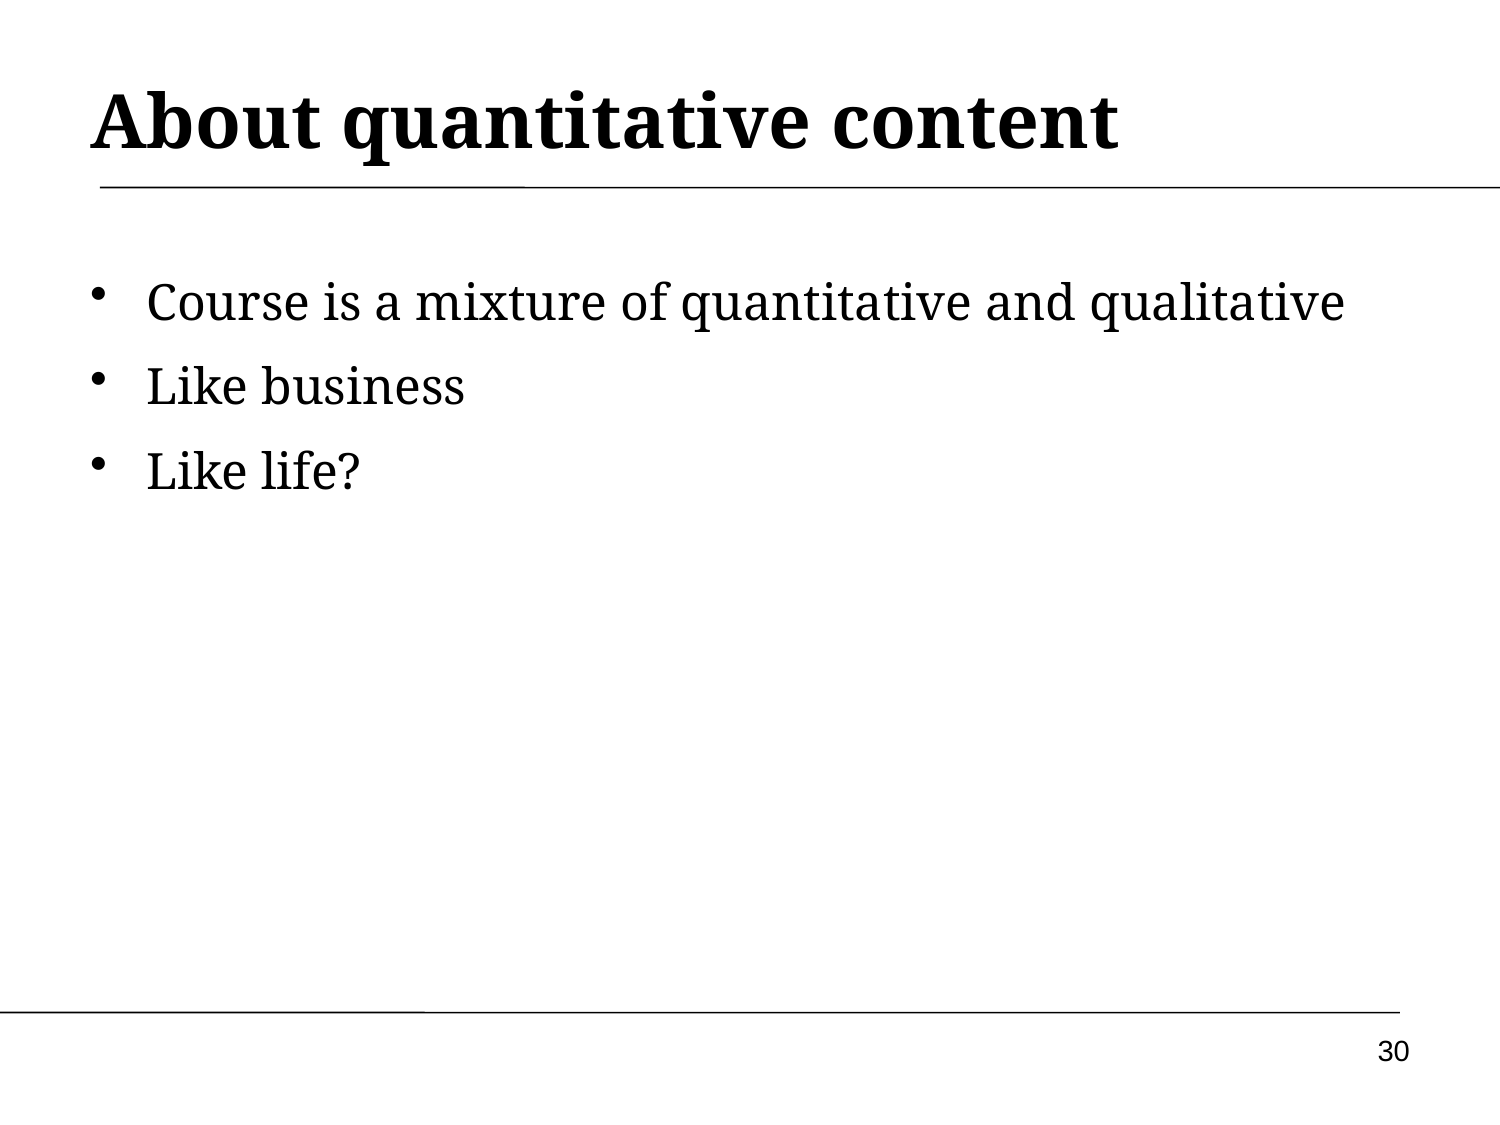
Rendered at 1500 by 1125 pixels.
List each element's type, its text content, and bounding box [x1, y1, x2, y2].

list Course is a mixture of quantitative and qualitative Like business Like life? [74, 262, 1426, 1006]
title About quantitative content [74, 49, 1426, 188]
slide_number 30 [1074, 1024, 1426, 1103]
